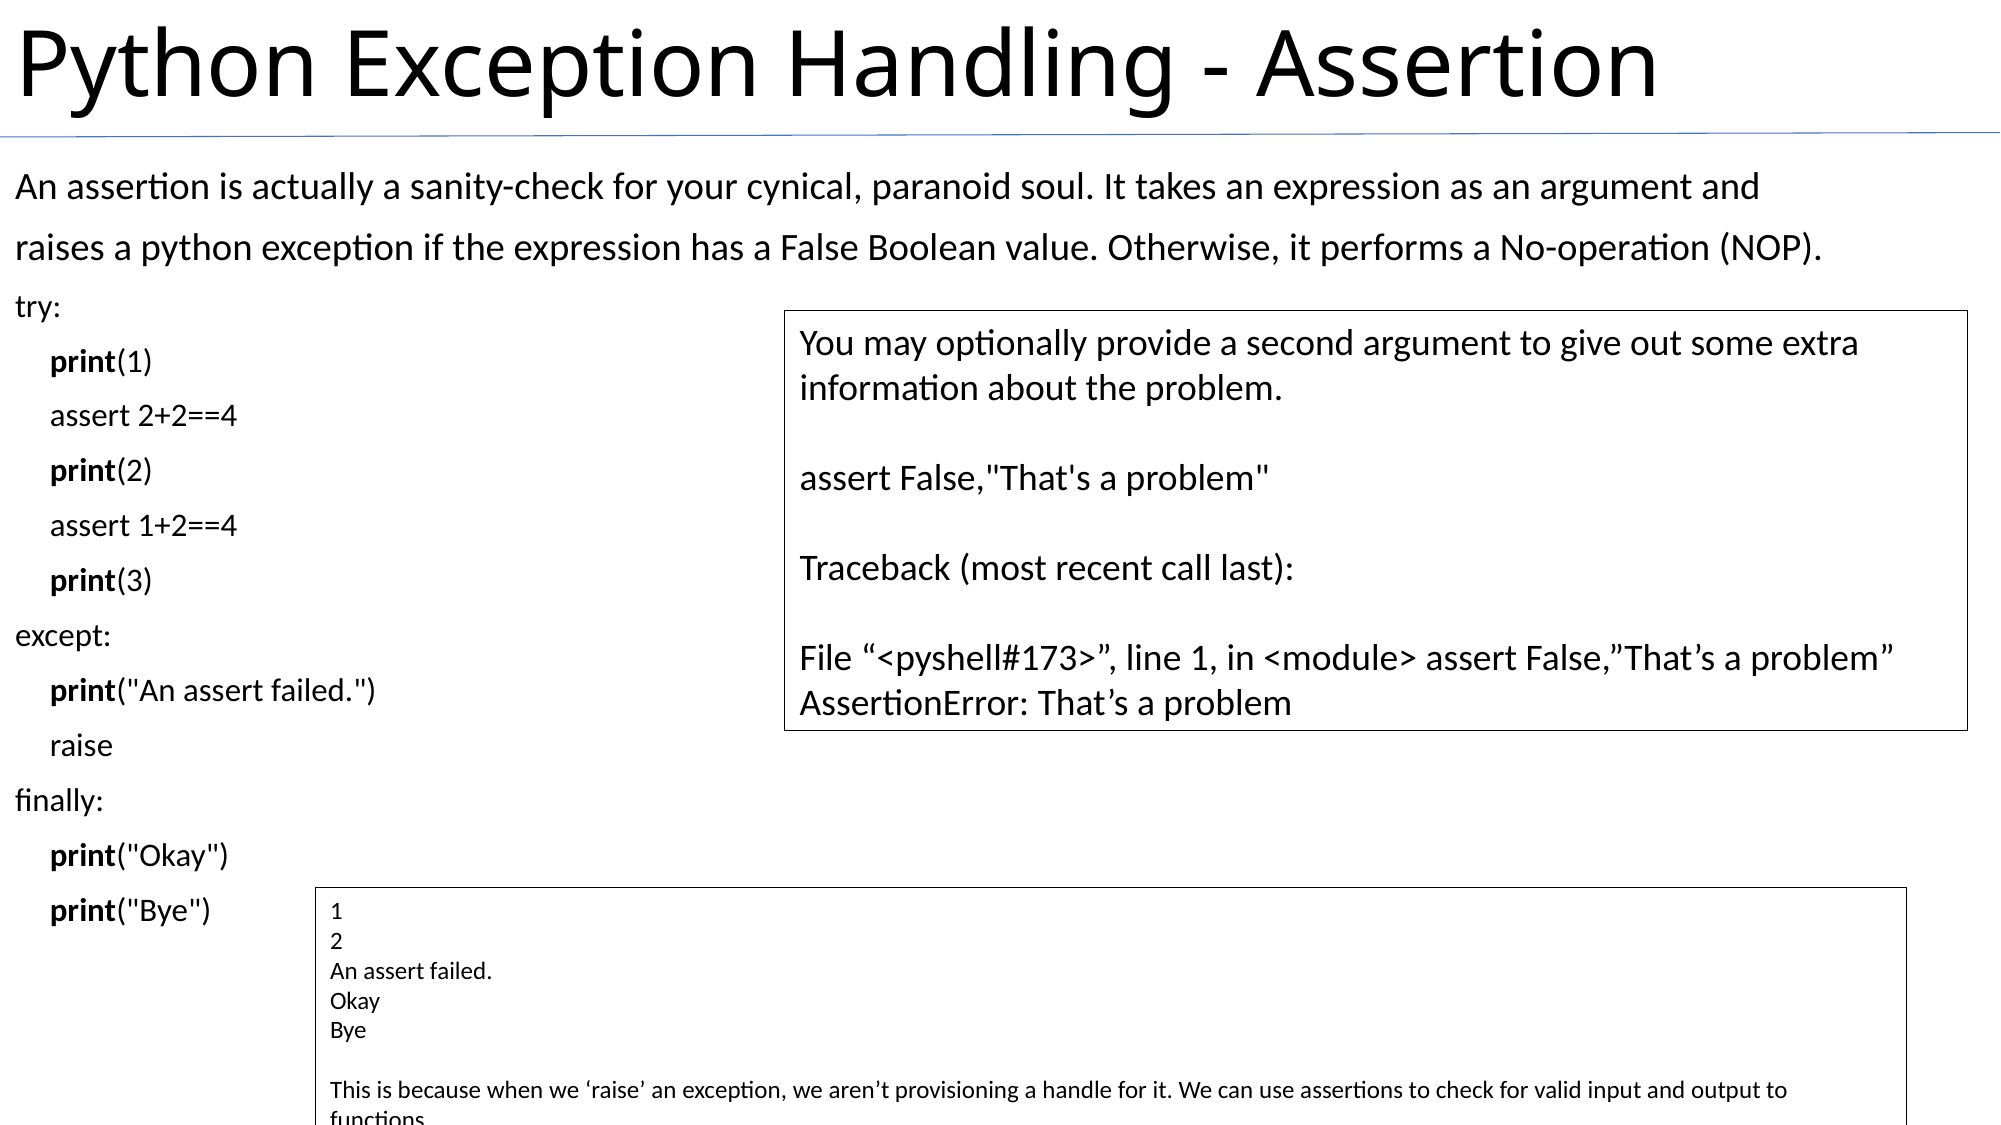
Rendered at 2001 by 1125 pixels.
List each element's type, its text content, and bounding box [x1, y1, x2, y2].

list An assertion is actually a sanity-check for your cynical, paranoid soul. It takes an expression as an argument and raises a python exception if the expression has a False Boolean value. Otherwise, it performs a No-operation (NOP). try: print(1) assert 2+2==4 print(2) assert 1+2==4 print(3) except: print("An assert failed.") raise finally: print("Okay") print("Bye") [0, 158, 2000, 1000]
text_box 1 2 An assert failed. Okay Bye This is because when we ‘raise’ an exception, we aren’t provisioning a handle for it. We can use assertions to check for valid input and output to functions [315, 886, 1907, 1125]
text_box You may optionally provide a second argument to give out some extra information about the problem. assert False,"That's a problem" Traceback (most recent call last): File “<pyshell#173>”, line 1, in <module> assert False,”That’s a problem” AssertionError: That’s a problem [784, 310, 1968, 730]
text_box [0, 132, 2000, 137]
title Python Exception Handling - Assertion [0, 0, 2000, 132]
